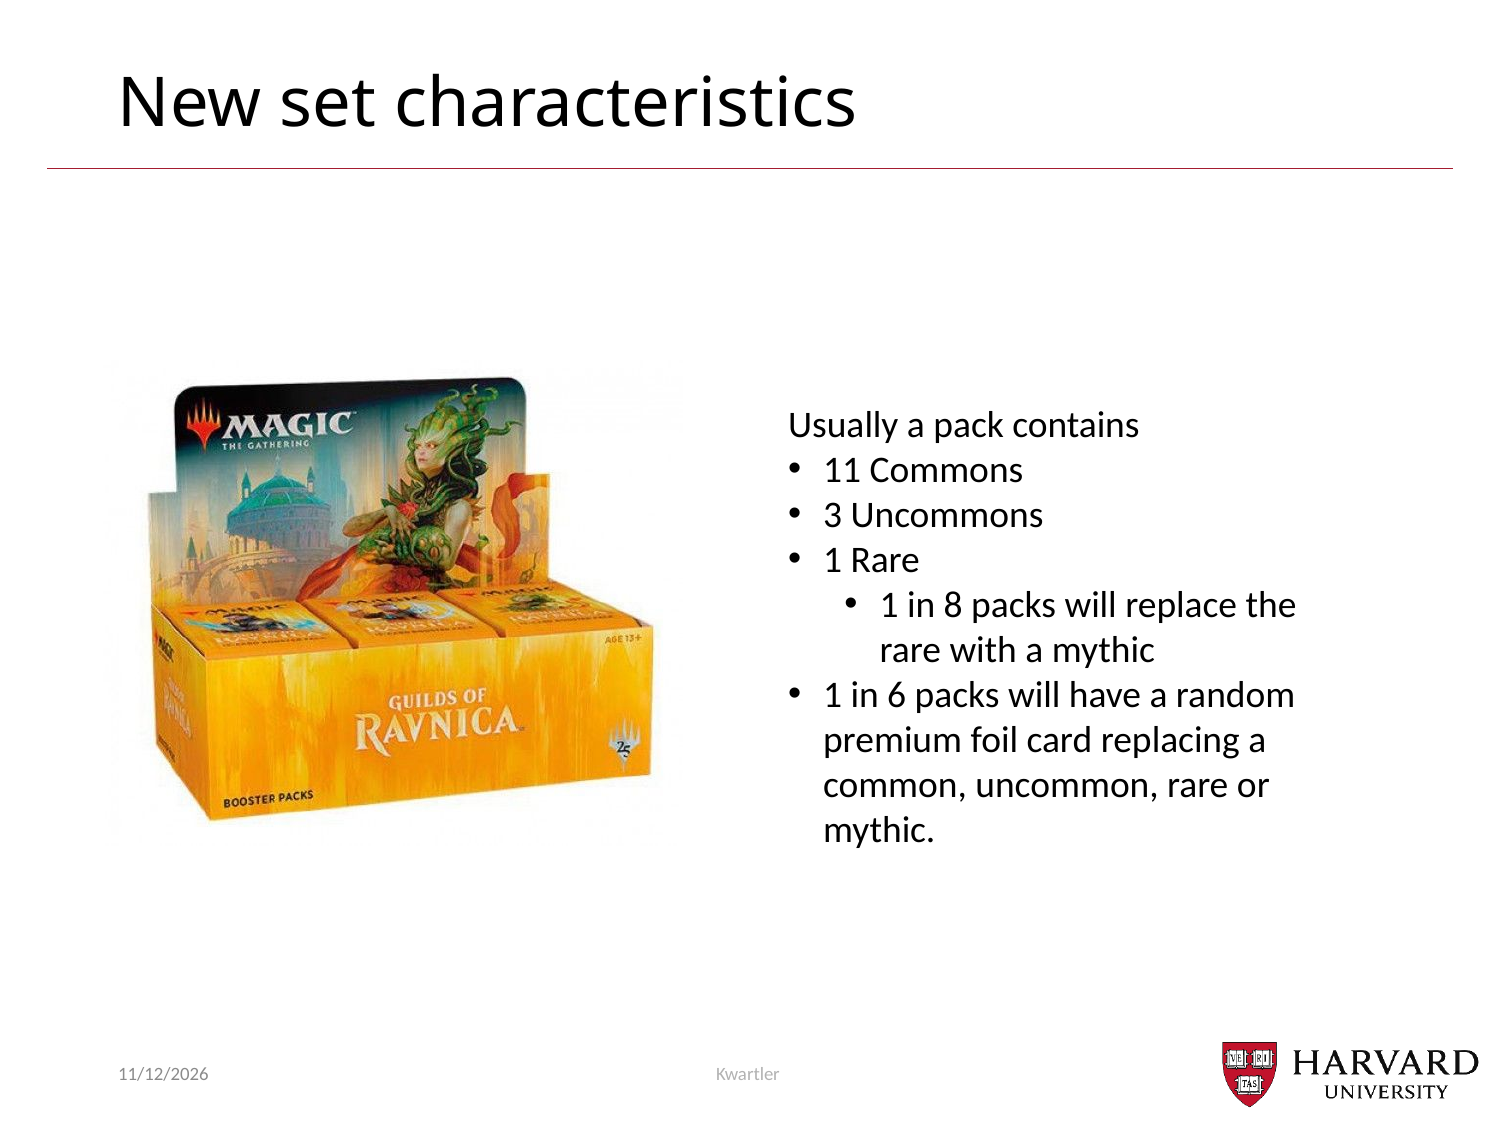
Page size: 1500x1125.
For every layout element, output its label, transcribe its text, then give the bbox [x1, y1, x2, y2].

picture [103, 360, 683, 846]
picture [1200, 1024, 1500, 1125]
footer Kwartler [496, 1042, 1004, 1103]
title New set characteristics [103, 59, 1397, 157]
text_box Usually a pack contains 11 Commons 3 Uncommons 1 Rare 1 in 8 packs will replace the rare with a mythic 1 in 6 packs will have a random premium foil card replacing a common, uncommon, rare or mythic. [773, 392, 1346, 858]
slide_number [103, 1042, 441, 1103]
